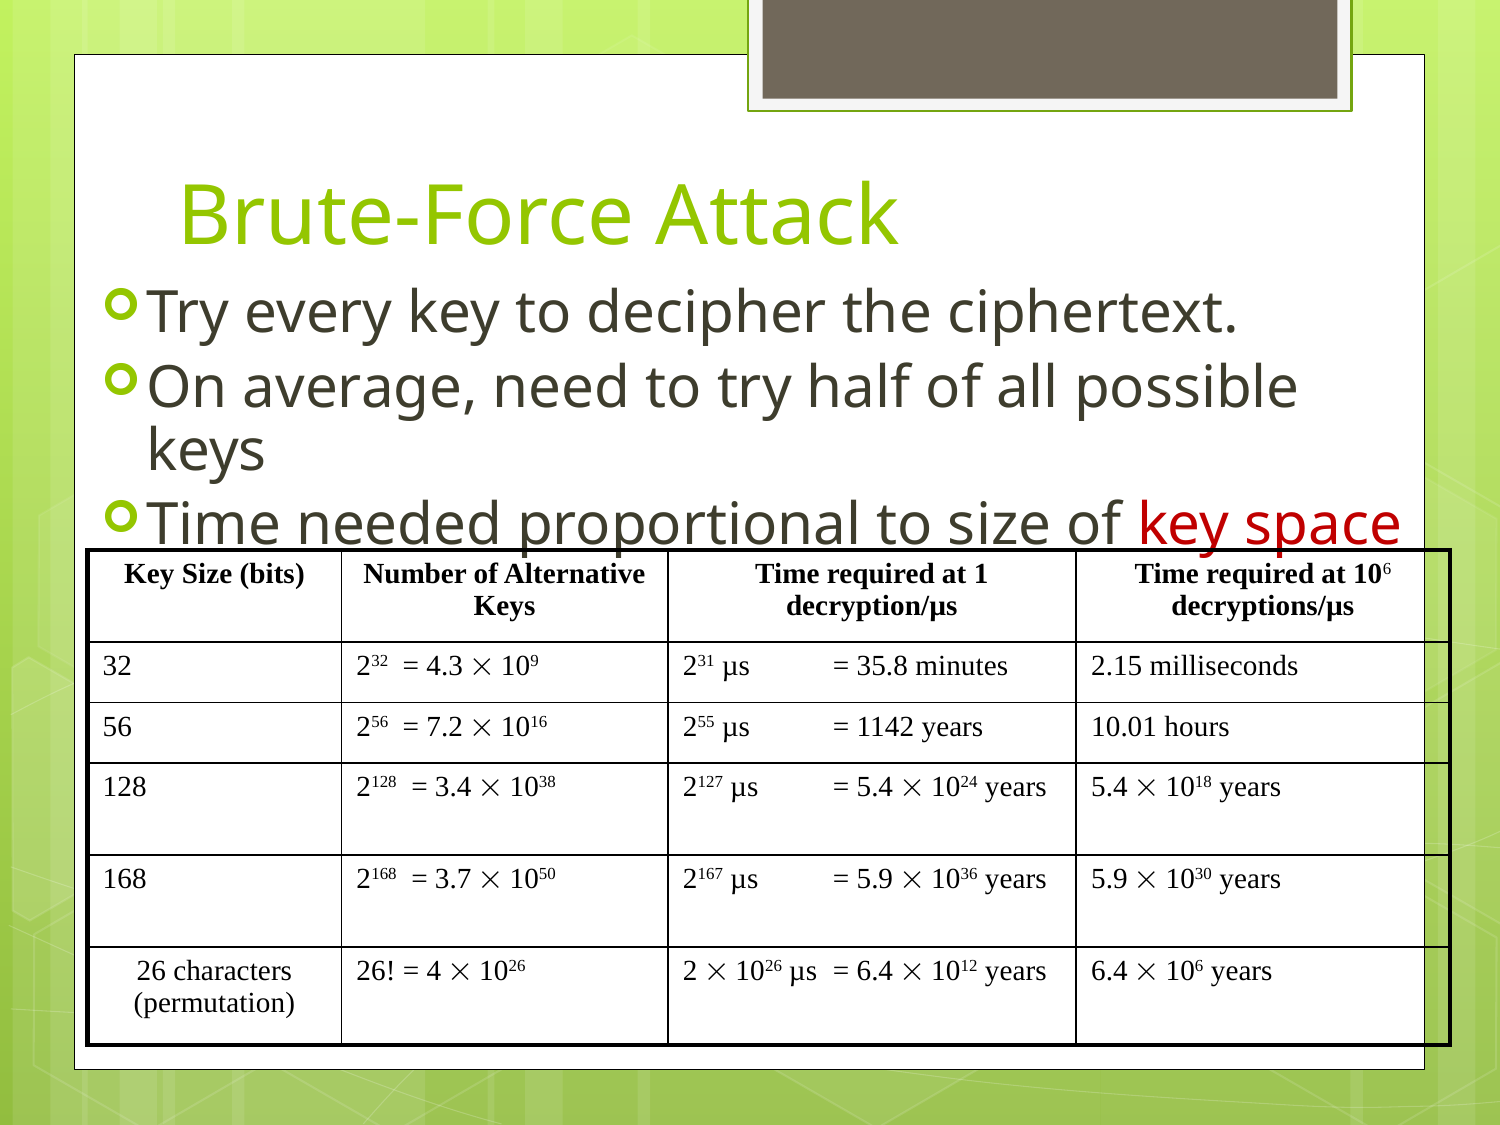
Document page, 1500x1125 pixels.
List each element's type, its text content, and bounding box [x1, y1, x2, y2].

table_cell 5.9  1030 years [1077, 856, 1448, 946]
table_cell 2.15 milliseconds [1077, 643, 1448, 702]
table_cell 6.4  106 years [1077, 948, 1448, 1043]
table_cell 2167 µs = 5.9  1036 years [669, 856, 1075, 946]
table_cell 2168 = 3.7  1050 [342, 856, 667, 946]
table_cell 56 [90, 703, 341, 762]
table_cell 2128 = 3.4  1038 [342, 764, 667, 854]
table_cell 10.01 hours [1077, 703, 1448, 762]
table_cell 256 = 7.2  1016 [342, 703, 667, 762]
table_header Time required at 106 decryptions/µs [1077, 552, 1448, 641]
table_cell 232 = 4.3  109 [342, 643, 667, 702]
list Try every key to decipher the ciphertext. On average, need to try half of all possible keys Time needed proportional to size of key space [75, 275, 1425, 575]
table_cell 26 characters (permutation) [90, 948, 341, 1043]
table_cell 128 [90, 764, 341, 854]
table_header Time required at 1 decryption/µs [669, 552, 1075, 641]
table_cell 2127 µs = 5.4  1024 years [669, 764, 1075, 854]
table_cell 2  1026 µs = 6.4  1012 years [669, 948, 1075, 1043]
table_cell 231 µs = 35.8 minutes [669, 643, 1075, 702]
table_cell 168 [90, 856, 341, 946]
table_header Number of Alternative Keys [342, 552, 667, 641]
table_cell 255 µs = 1142 years [669, 703, 1075, 762]
table_cell 5.4  1018 years [1077, 764, 1448, 854]
title Brute-Force Attack [162, 149, 1315, 269]
table_cell 32 [90, 643, 341, 702]
table_cell 26! = 4  1026 [342, 948, 667, 1043]
table_header Key Size (bits) [90, 552, 341, 641]
